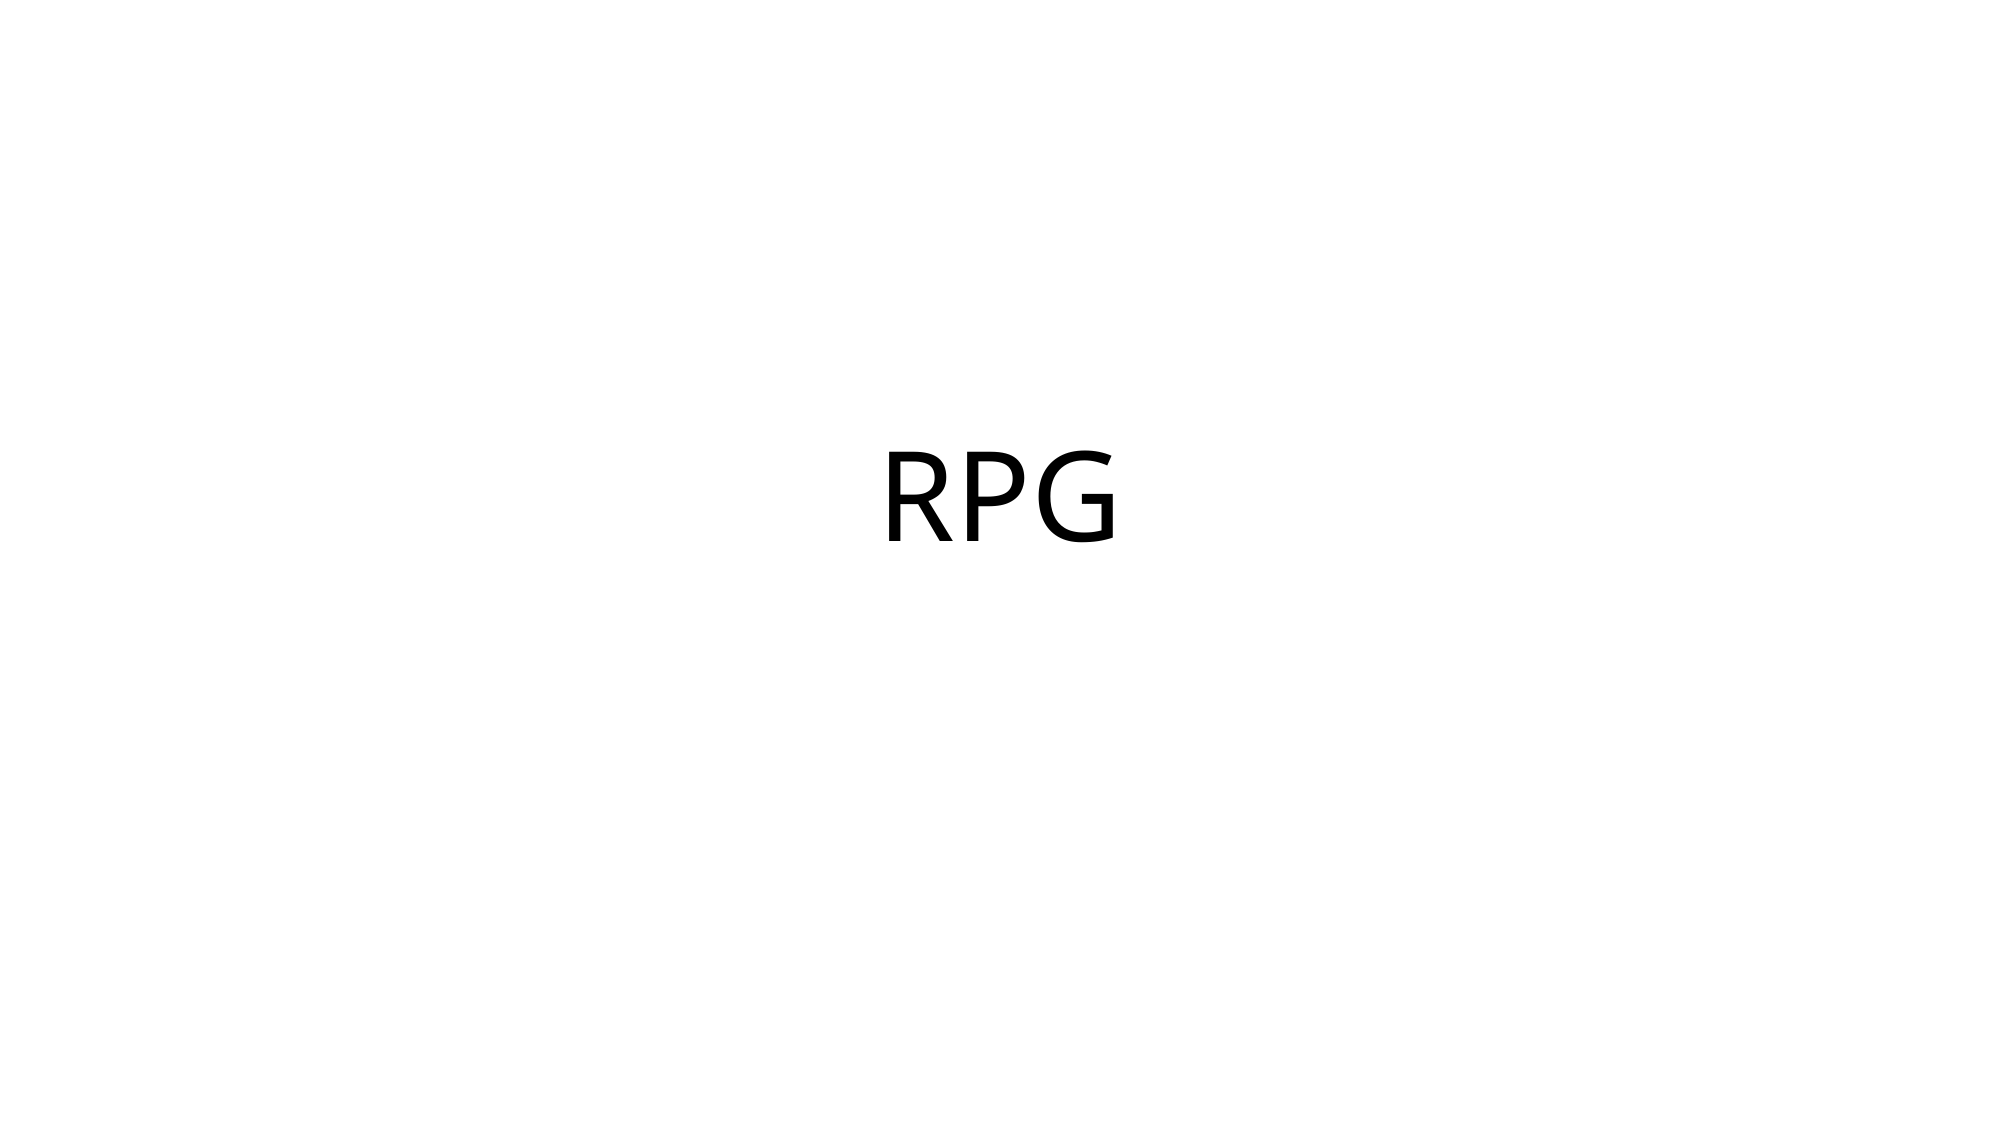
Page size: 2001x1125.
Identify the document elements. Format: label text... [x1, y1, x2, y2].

title RPG [249, 183, 1751, 576]
